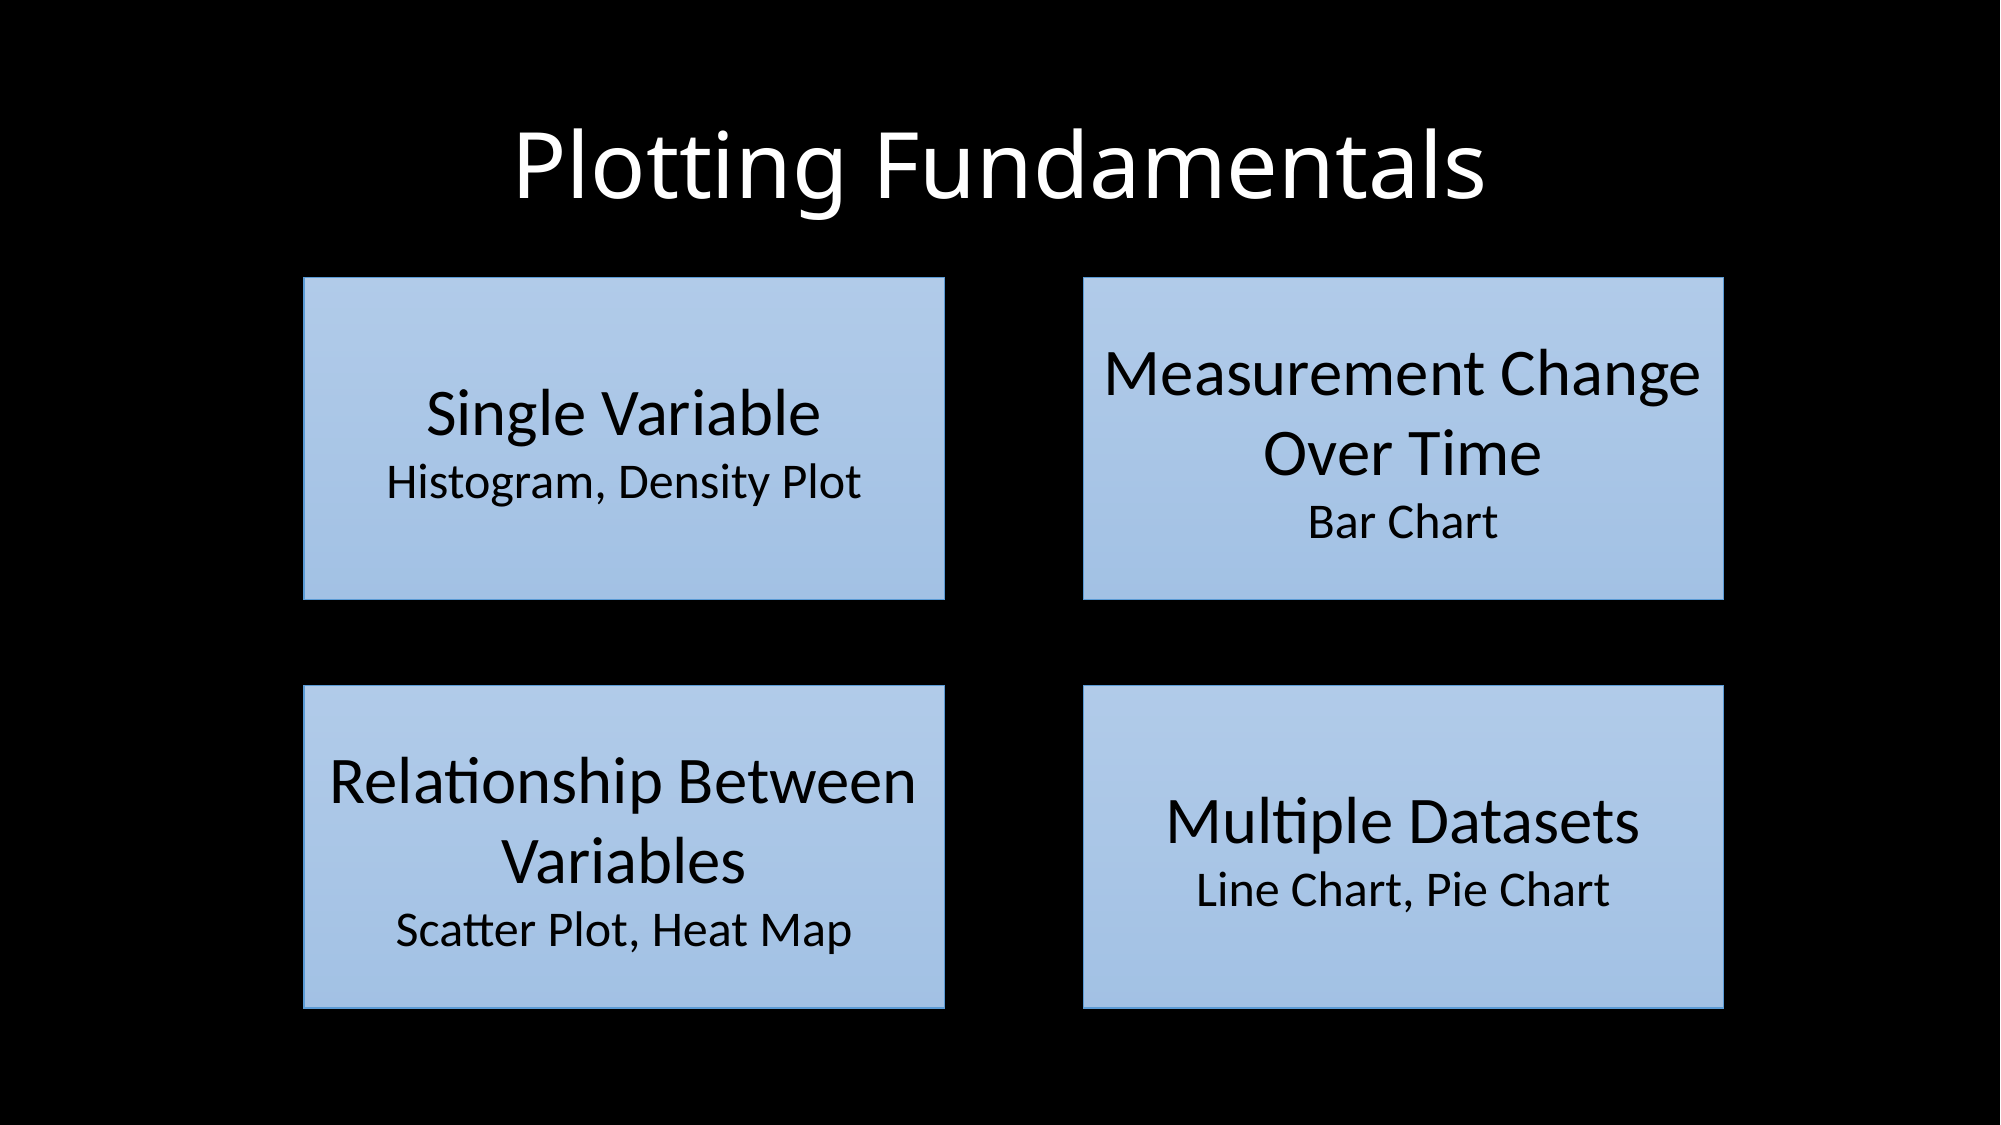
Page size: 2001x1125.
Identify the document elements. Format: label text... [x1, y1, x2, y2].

text_box Multiple Datasets Line Chart, Pie Chart [1083, 685, 1724, 1009]
text_box Measurement Change Over Time Bar Chart [1083, 277, 1724, 600]
text_box Single Variable Histogram, Density Plot [303, 277, 945, 600]
text_box Relationship Between Variables Scatter Plot, Heat Map [303, 685, 945, 1009]
title Plotting Fundamentals [137, 59, 1863, 278]
